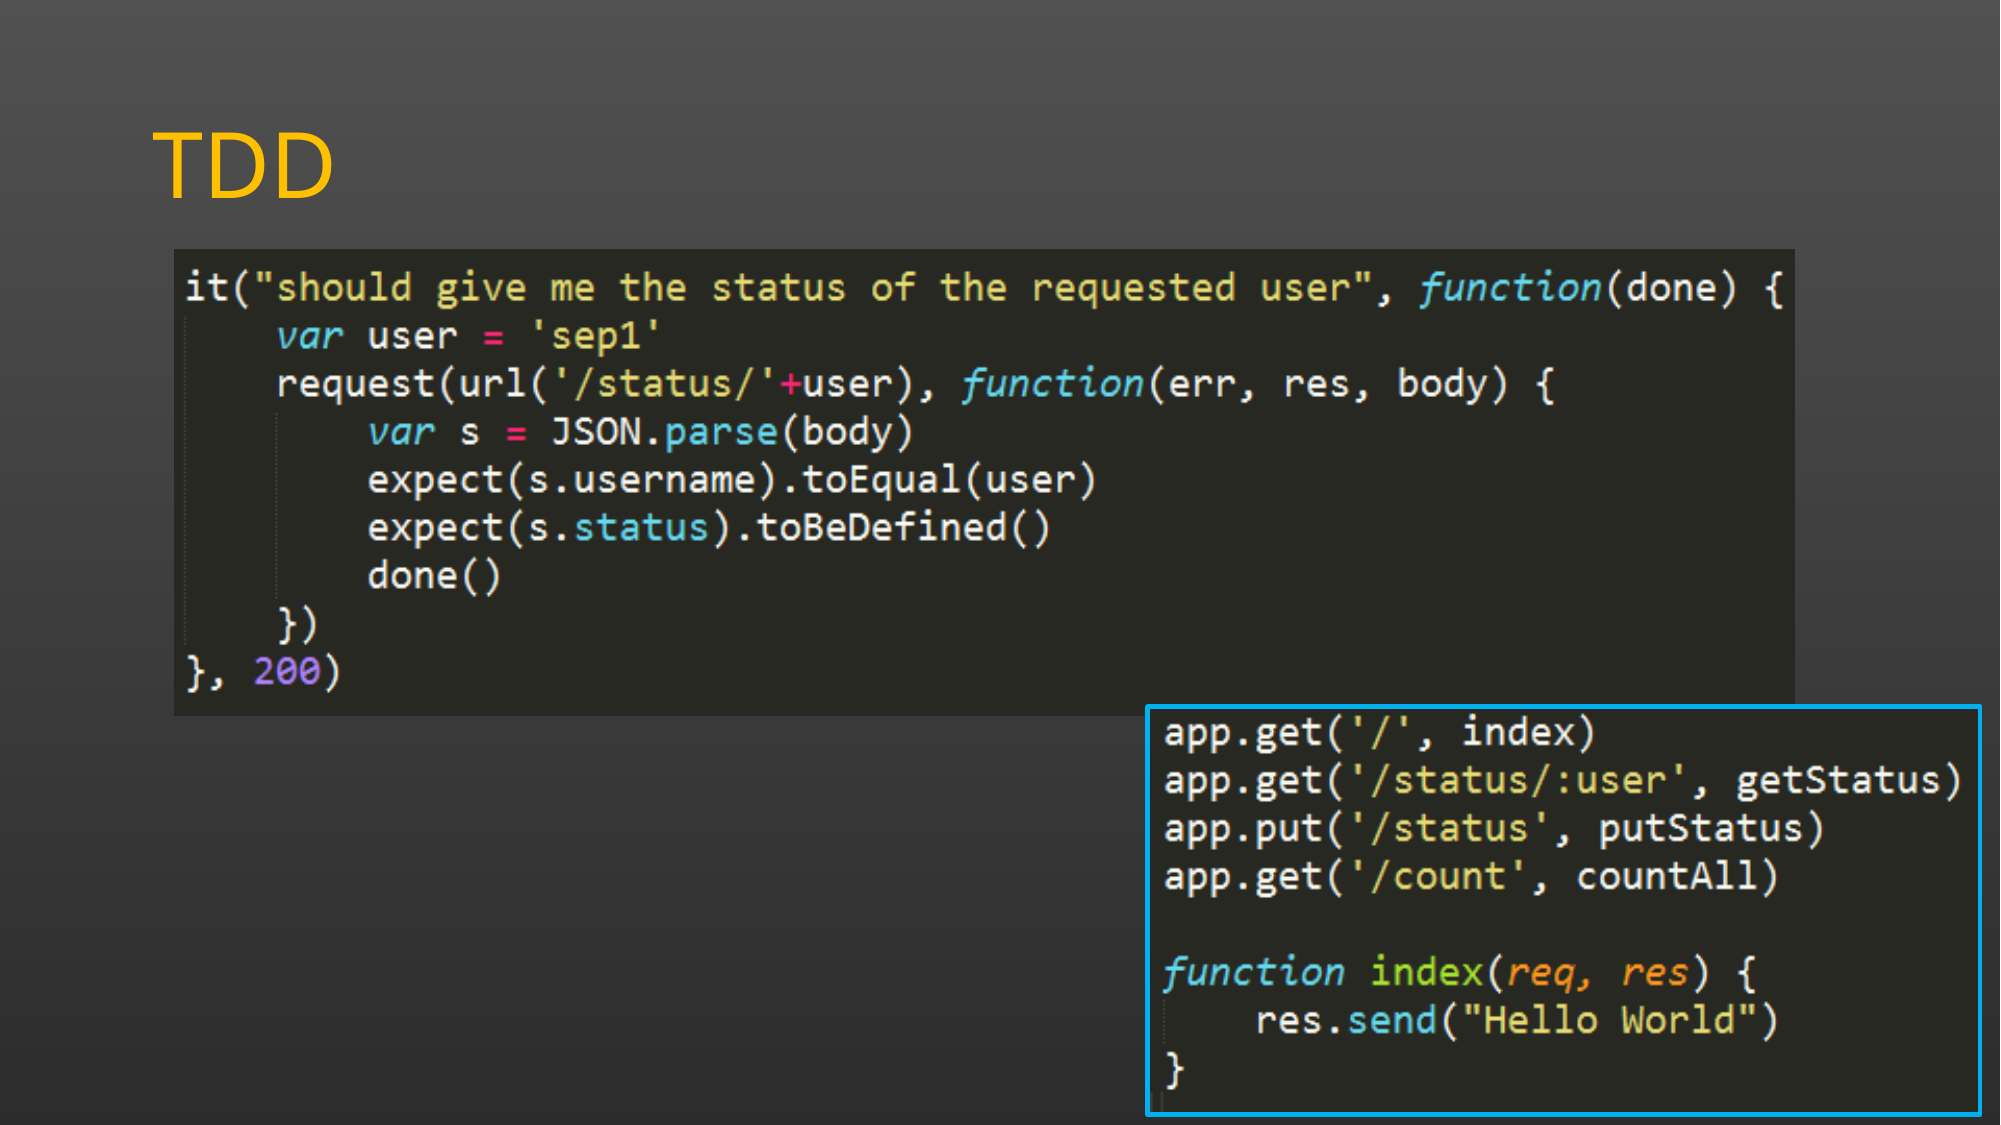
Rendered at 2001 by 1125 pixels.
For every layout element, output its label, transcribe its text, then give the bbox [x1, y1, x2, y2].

picture [1151, 710, 1977, 1111]
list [174, 249, 1796, 717]
title TDD [137, 59, 1863, 278]
